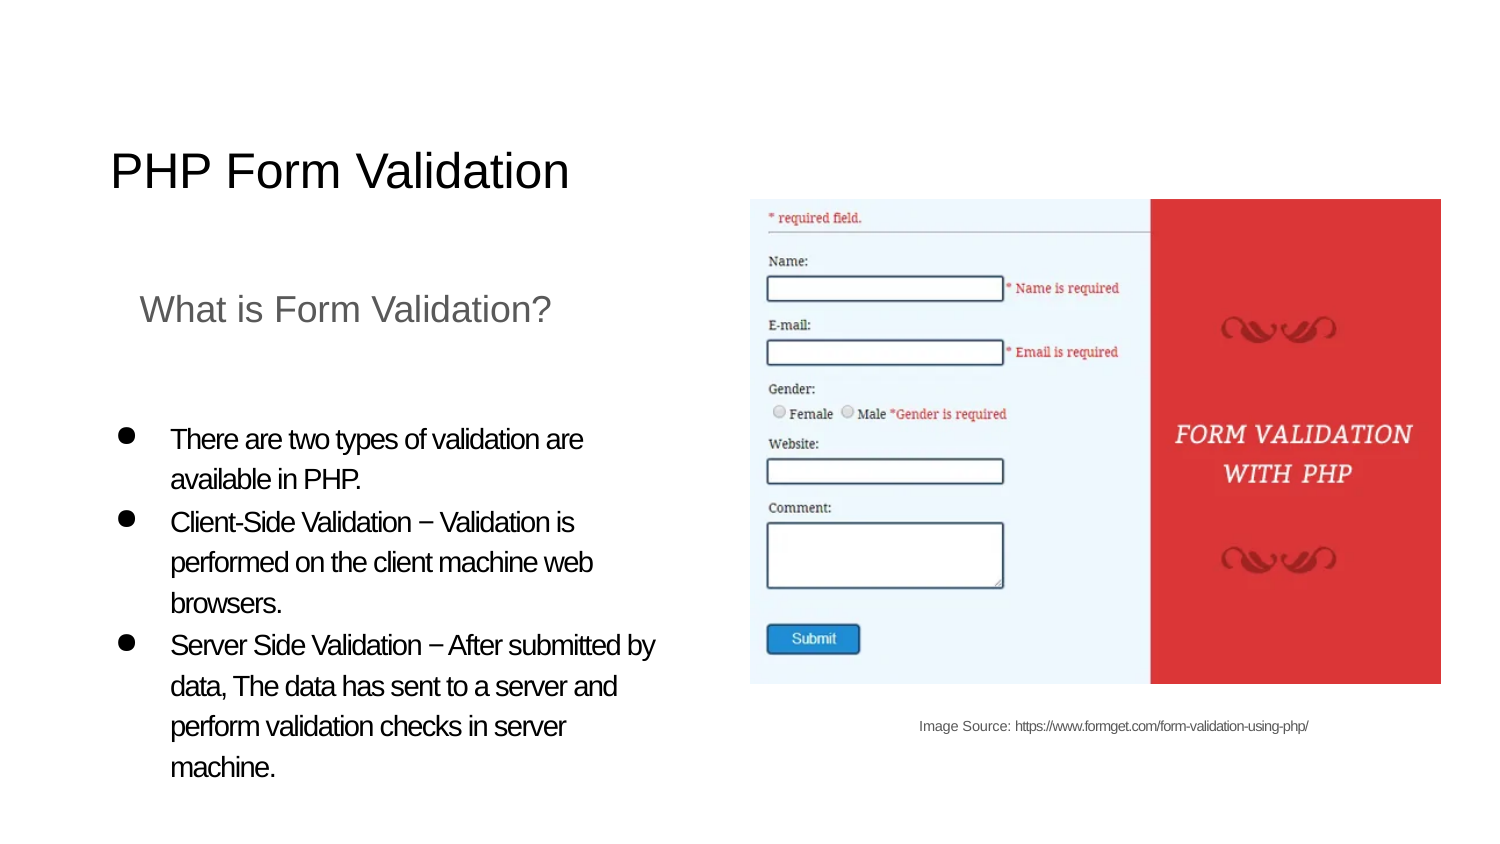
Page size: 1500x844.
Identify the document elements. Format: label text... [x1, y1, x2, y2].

picture [749, 199, 1442, 684]
text_box There are two types of validation are available in PHP. Client-Side Validation − Validation is performed on the client machine web browsers. Server Side Validation − After submitted by data, The data has sent to a server and perform validation checks in server machine. [113, 412, 671, 784]
title PHP Form Validation [108, 136, 666, 280]
text_box What is Form Validation? [137, 283, 600, 331]
text_box Image Source: https://www.formget.com/form-validation-using-php/ [904, 709, 1324, 742]
